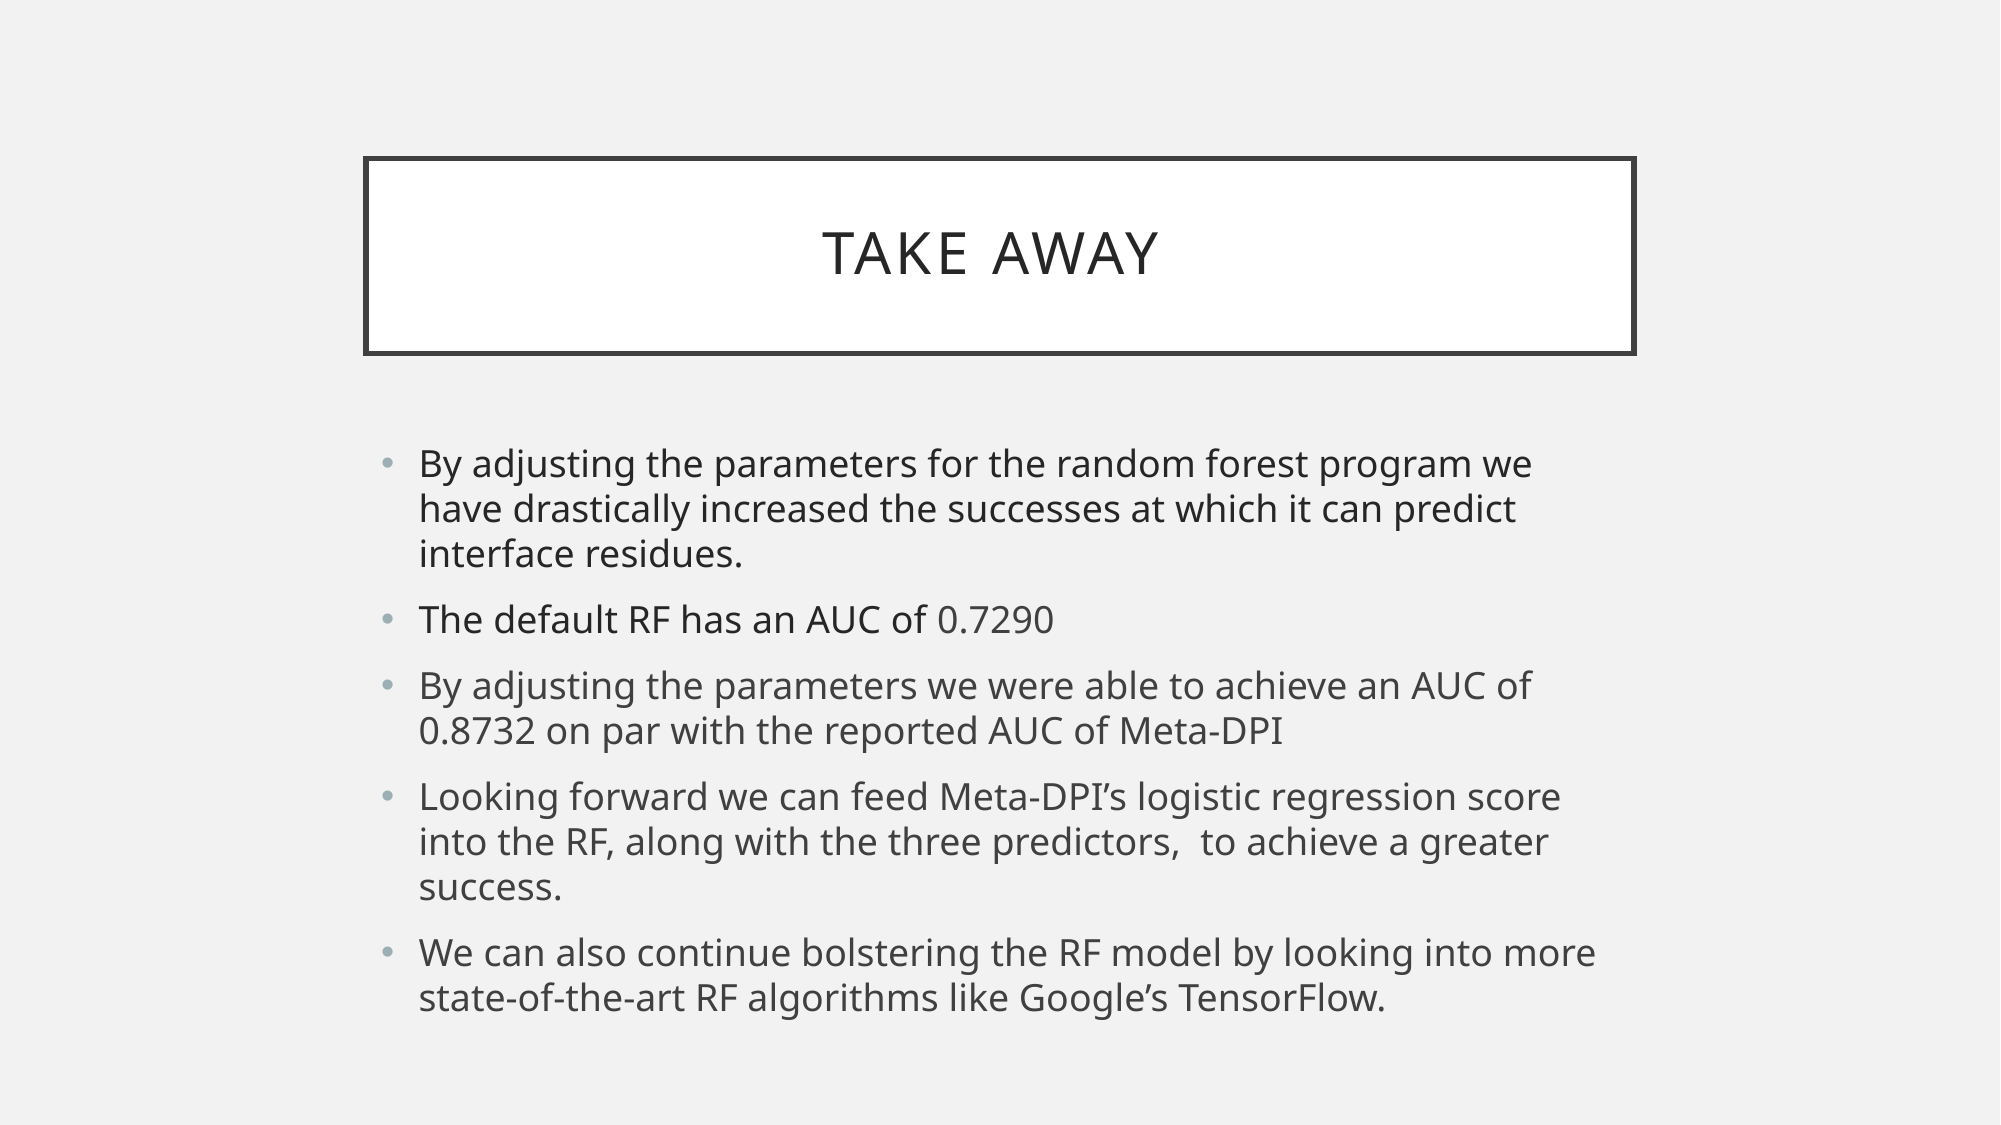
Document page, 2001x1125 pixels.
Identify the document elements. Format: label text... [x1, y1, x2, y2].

list By adjusting the parameters for the random forest program we have drastically increased the successes at which it can predict interface residues. The default RF has an AUC of 0.7290 By adjusting the parameters we were able to achieve an AUC of 0.8732 on par with the reported AUC of Meta-DPI Looking forward we can feed Meta-DPI’s logistic regression score into the RF, along with the three predictors, to achieve a greater success. We can also continue bolstering the RF model by looking into more state-of-the-art RF algorithms like Google’s TensorFlow. [366, 432, 1634, 942]
title Take Away [363, 156, 1637, 356]
